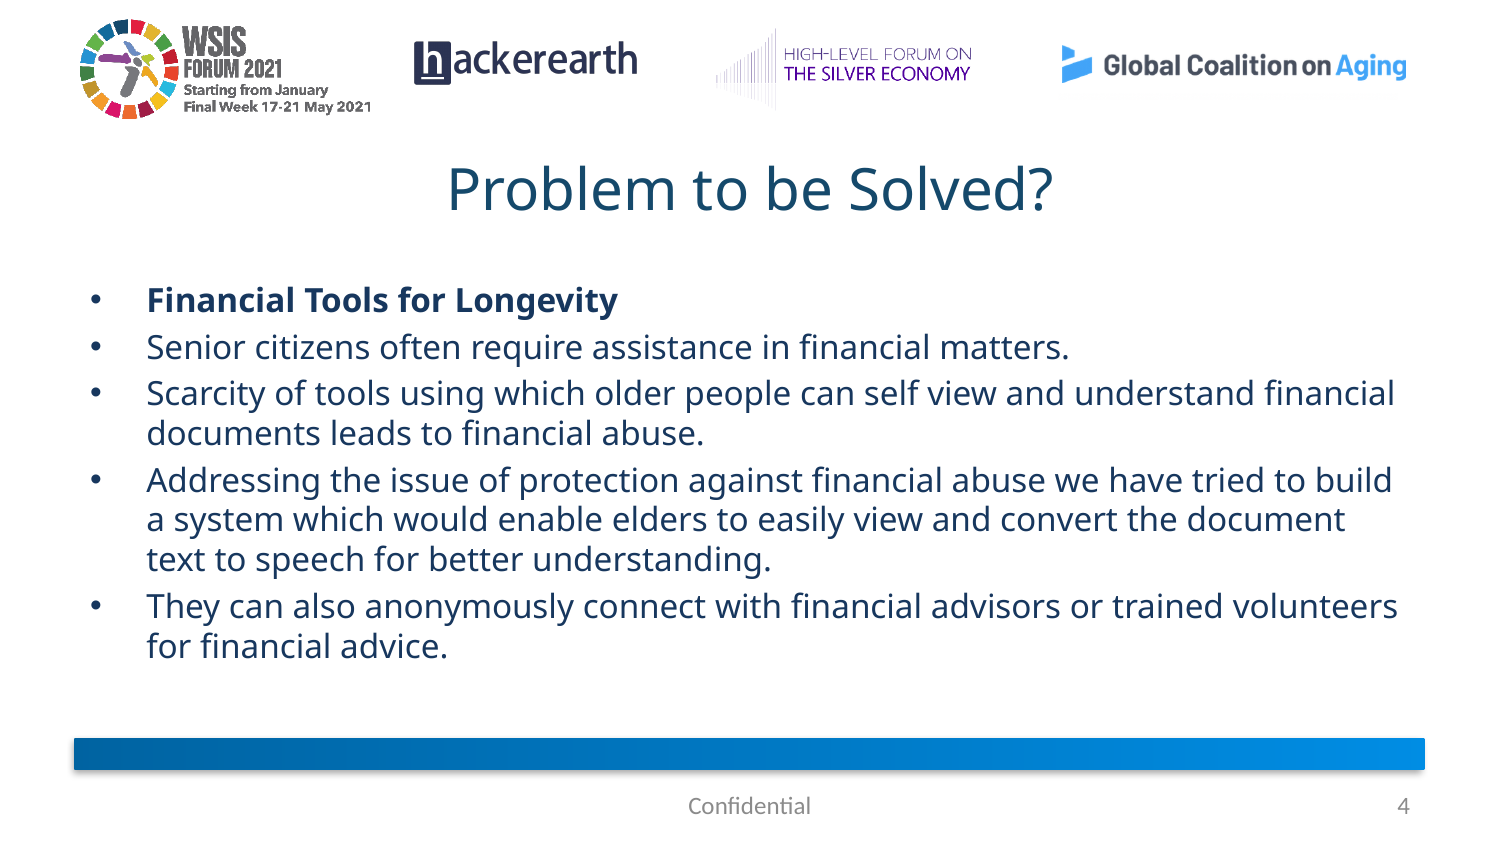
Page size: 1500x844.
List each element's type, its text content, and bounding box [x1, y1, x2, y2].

picture [75, 16, 381, 122]
slide_number 4 [1074, 782, 1425, 827]
picture [705, 26, 981, 113]
picture [412, 40, 638, 86]
title Problem to be Solved? [75, 134, 1425, 239]
list Financial Tools for Longevity Senior citizens often require assistance in financial matters. Scarcity of tools using which older people can self view and understand financial documents leads to financial abuse. Addressing the issue of protection against financial abuse we have tried to build a system which would enable elders to easily view and convert the document text to speech for better understanding. They can also anonymously connect with financial advisors or trained volunteers for financial advice. [75, 271, 1425, 754]
footer Confidential [512, 782, 988, 827]
picture [1048, 26, 1425, 100]
